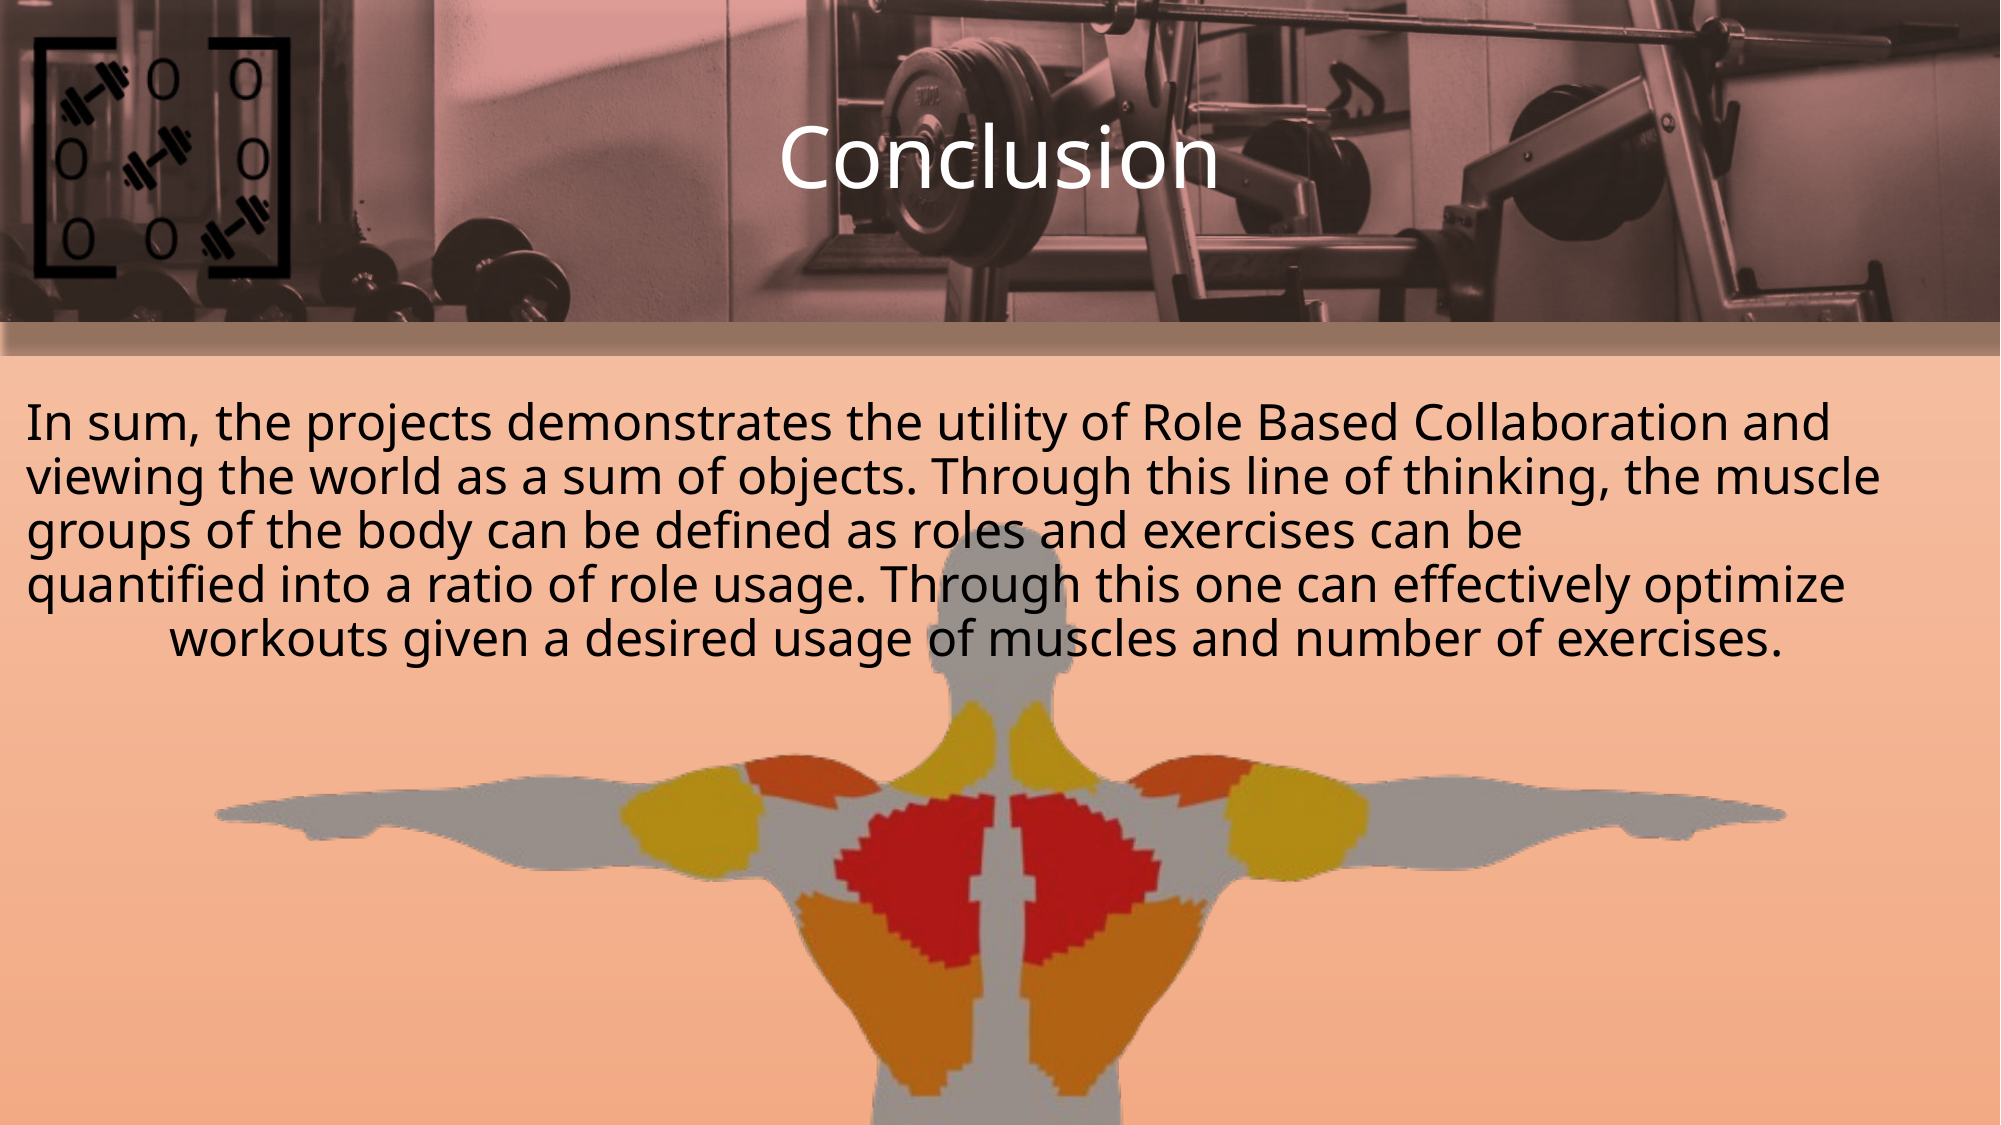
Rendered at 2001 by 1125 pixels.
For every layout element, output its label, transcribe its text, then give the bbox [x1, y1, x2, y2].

subtitle In sum, the projects demonstrates the utility of Role Based Collaboration and viewing the world as a sum of objects. Through this line of thinking, the muscle groups of the body can be defined as roles and exercises can be quantified into a ratio of role usage. Through this one can effectively optimize workouts given a desired usage of muscles and number of exercises. [11, 390, 1967, 735]
picture [0, 0, 2000, 323]
picture [55, 501, 1945, 1125]
